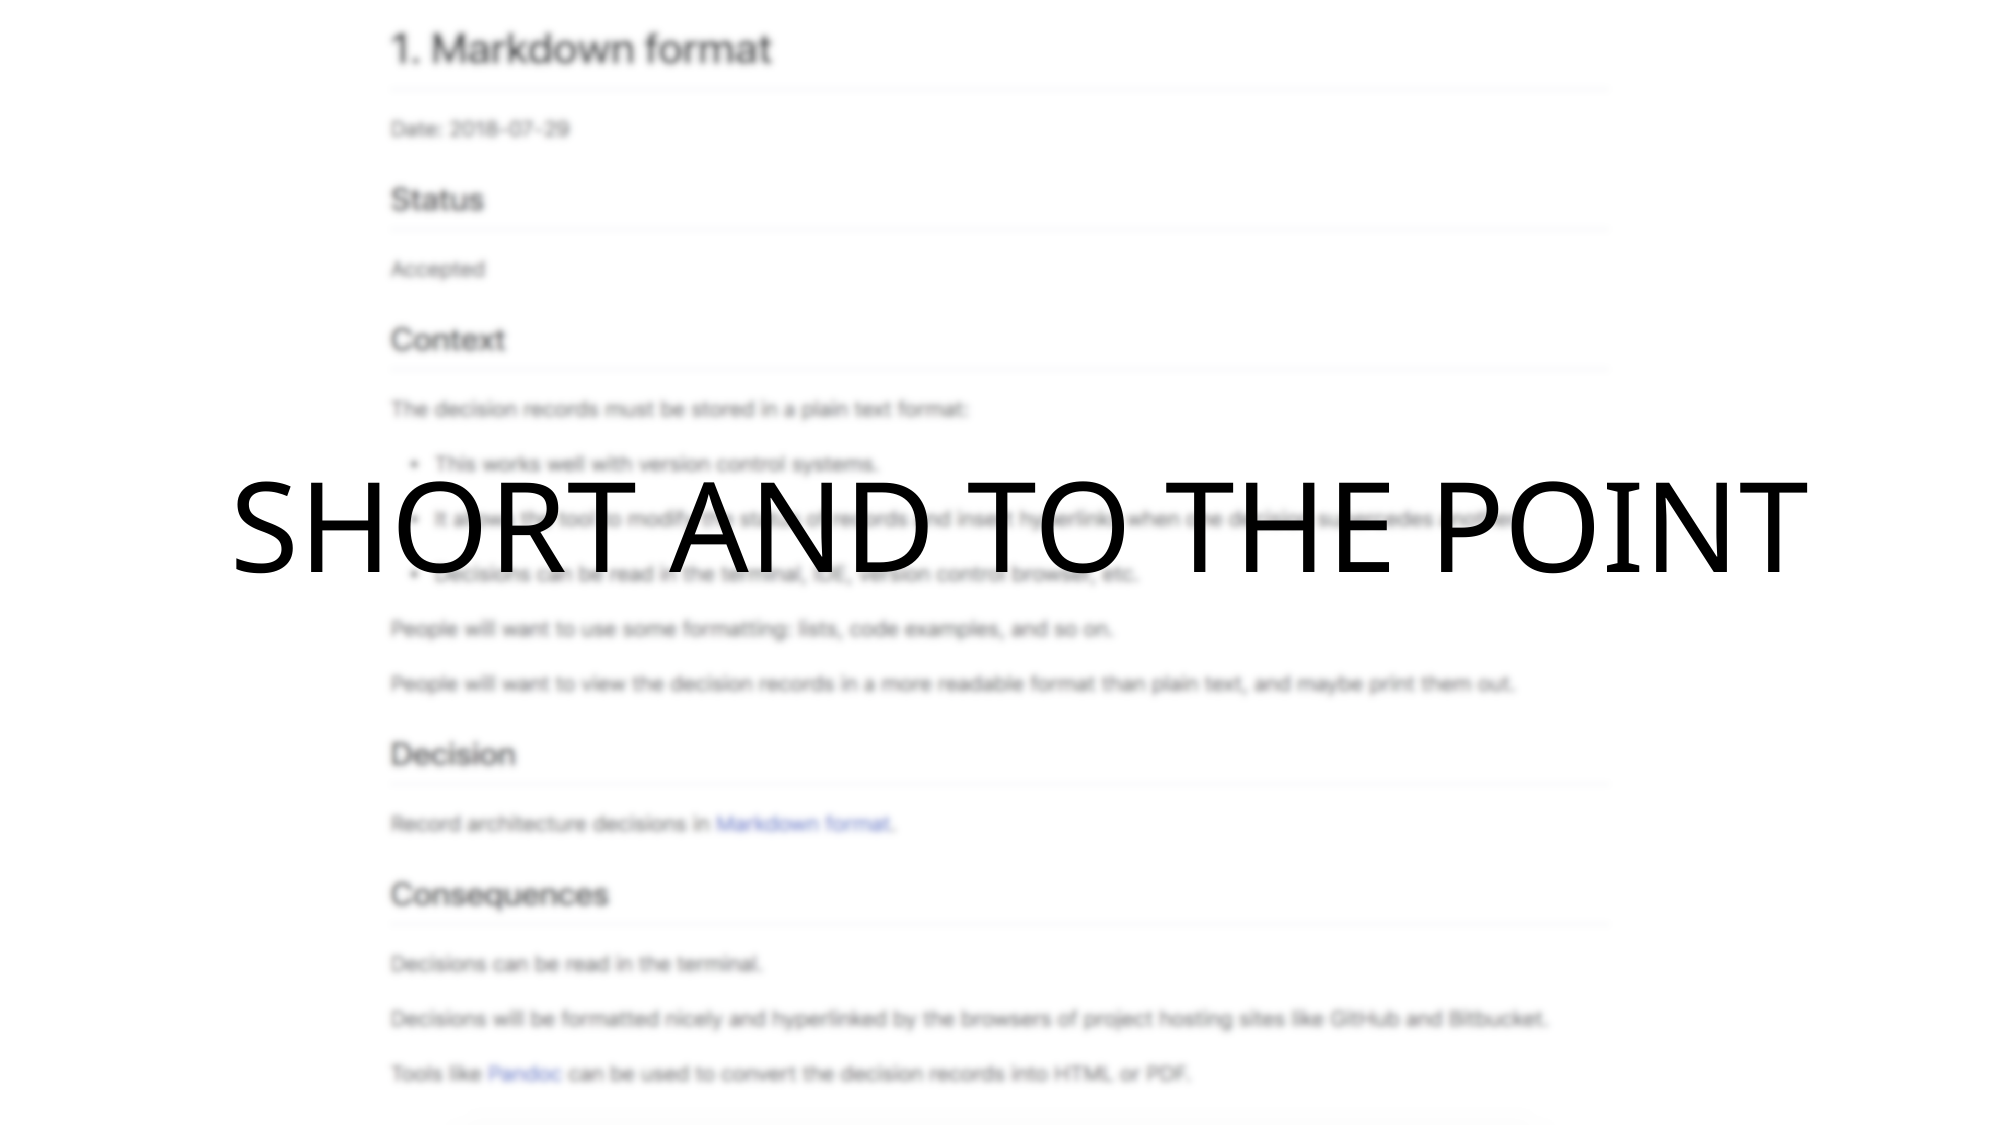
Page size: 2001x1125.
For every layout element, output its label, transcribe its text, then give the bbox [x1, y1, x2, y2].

text_box SHORT AND TO THE POINT [215, 440, 361, 605]
picture [361, 0, 1639, 1125]
text_box SHORT AND TO THE POINT [1639, 440, 1825, 605]
